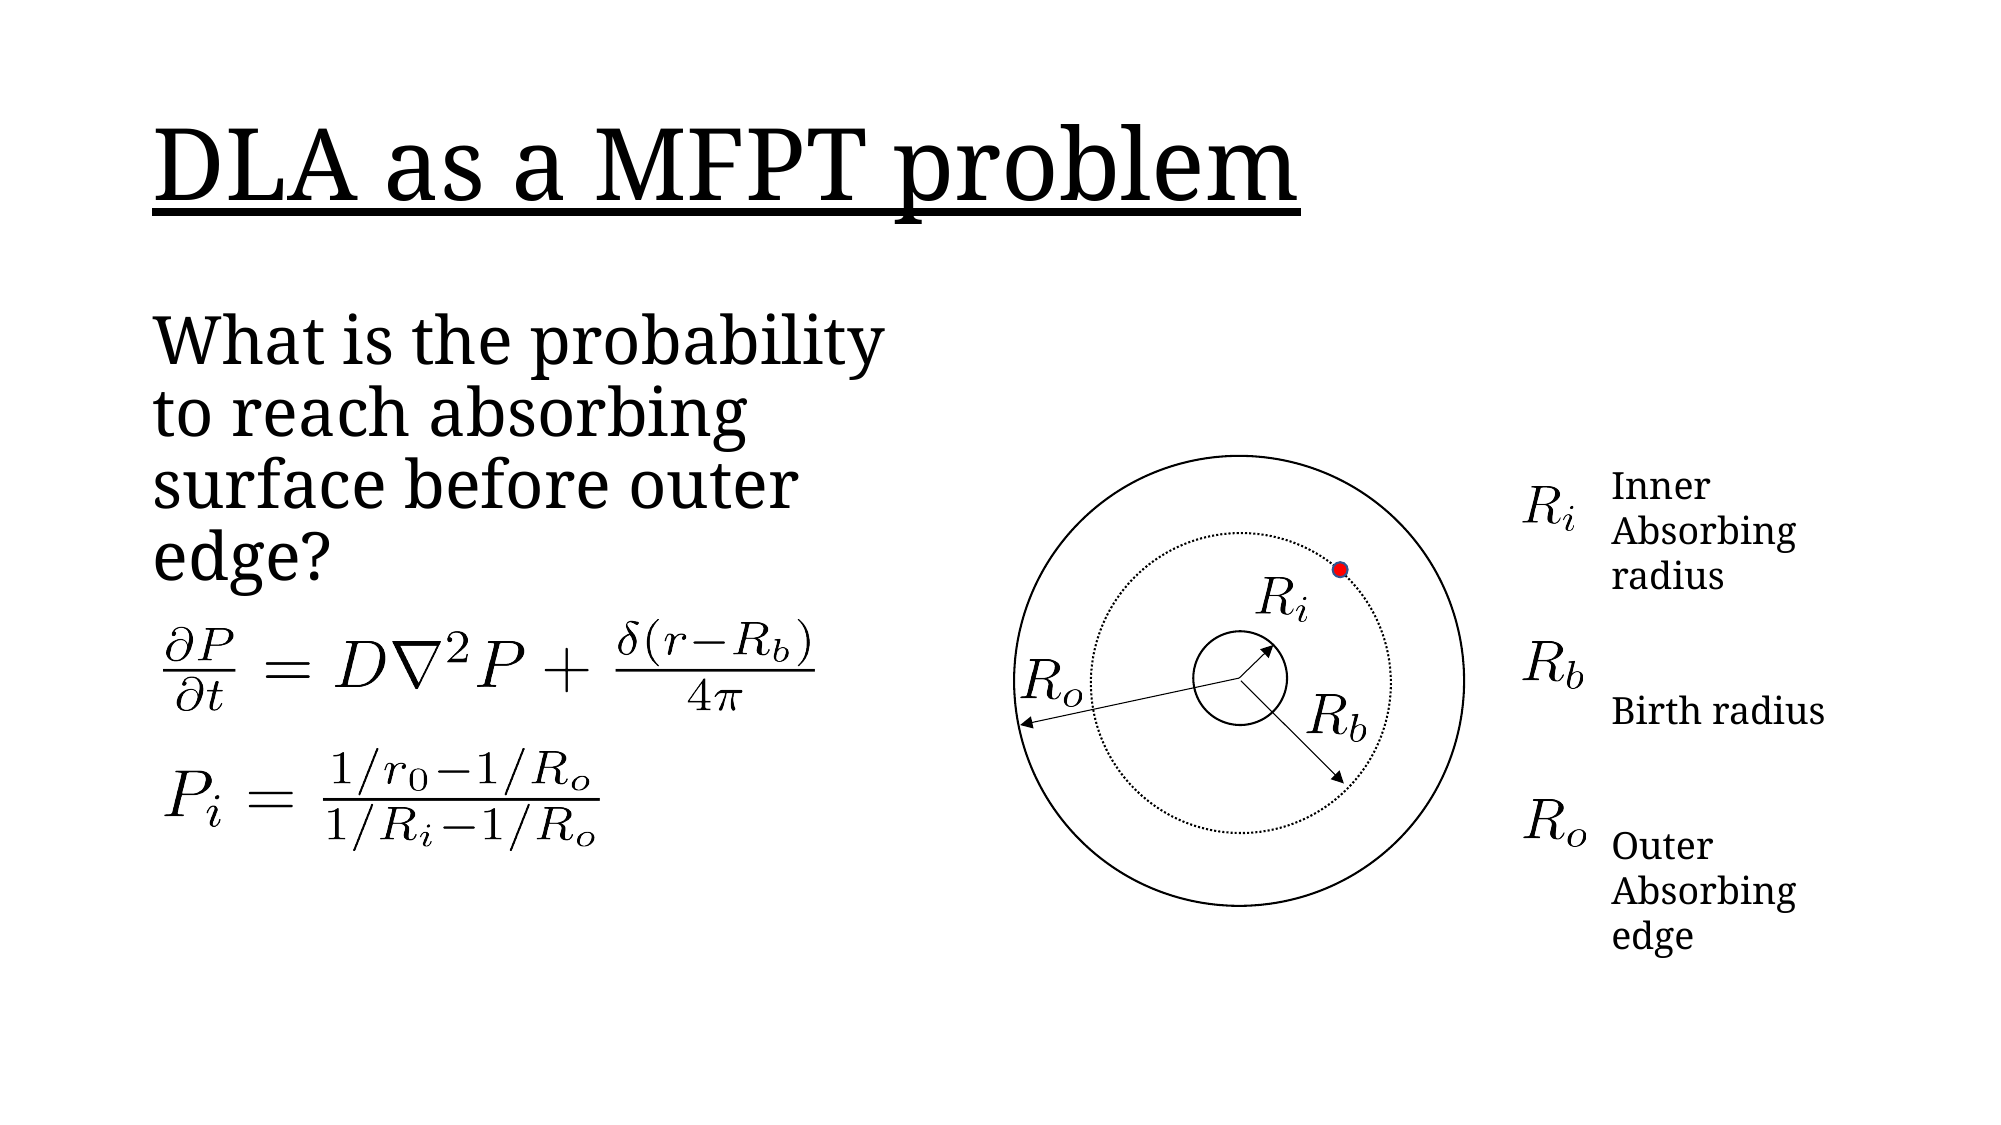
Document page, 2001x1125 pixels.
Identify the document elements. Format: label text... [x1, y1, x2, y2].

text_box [1239, 644, 1274, 678]
picture [1255, 577, 1307, 622]
list What is the probability to reach absorbing surface before outer edge? [137, 299, 902, 1089]
picture [1344, 694, 1366, 742]
text_box [1089, 531, 1392, 835]
picture [164, 748, 600, 851]
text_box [1020, 678, 1240, 725]
title DLA as a MFPT problem [137, 59, 1863, 278]
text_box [1240, 680, 1344, 784]
text_box [1013, 454, 1466, 907]
text_box [1192, 630, 1289, 680]
picture [163, 619, 815, 711]
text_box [1522, 454, 1891, 879]
picture [1019, 659, 1082, 707]
text_box [1331, 561, 1349, 579]
